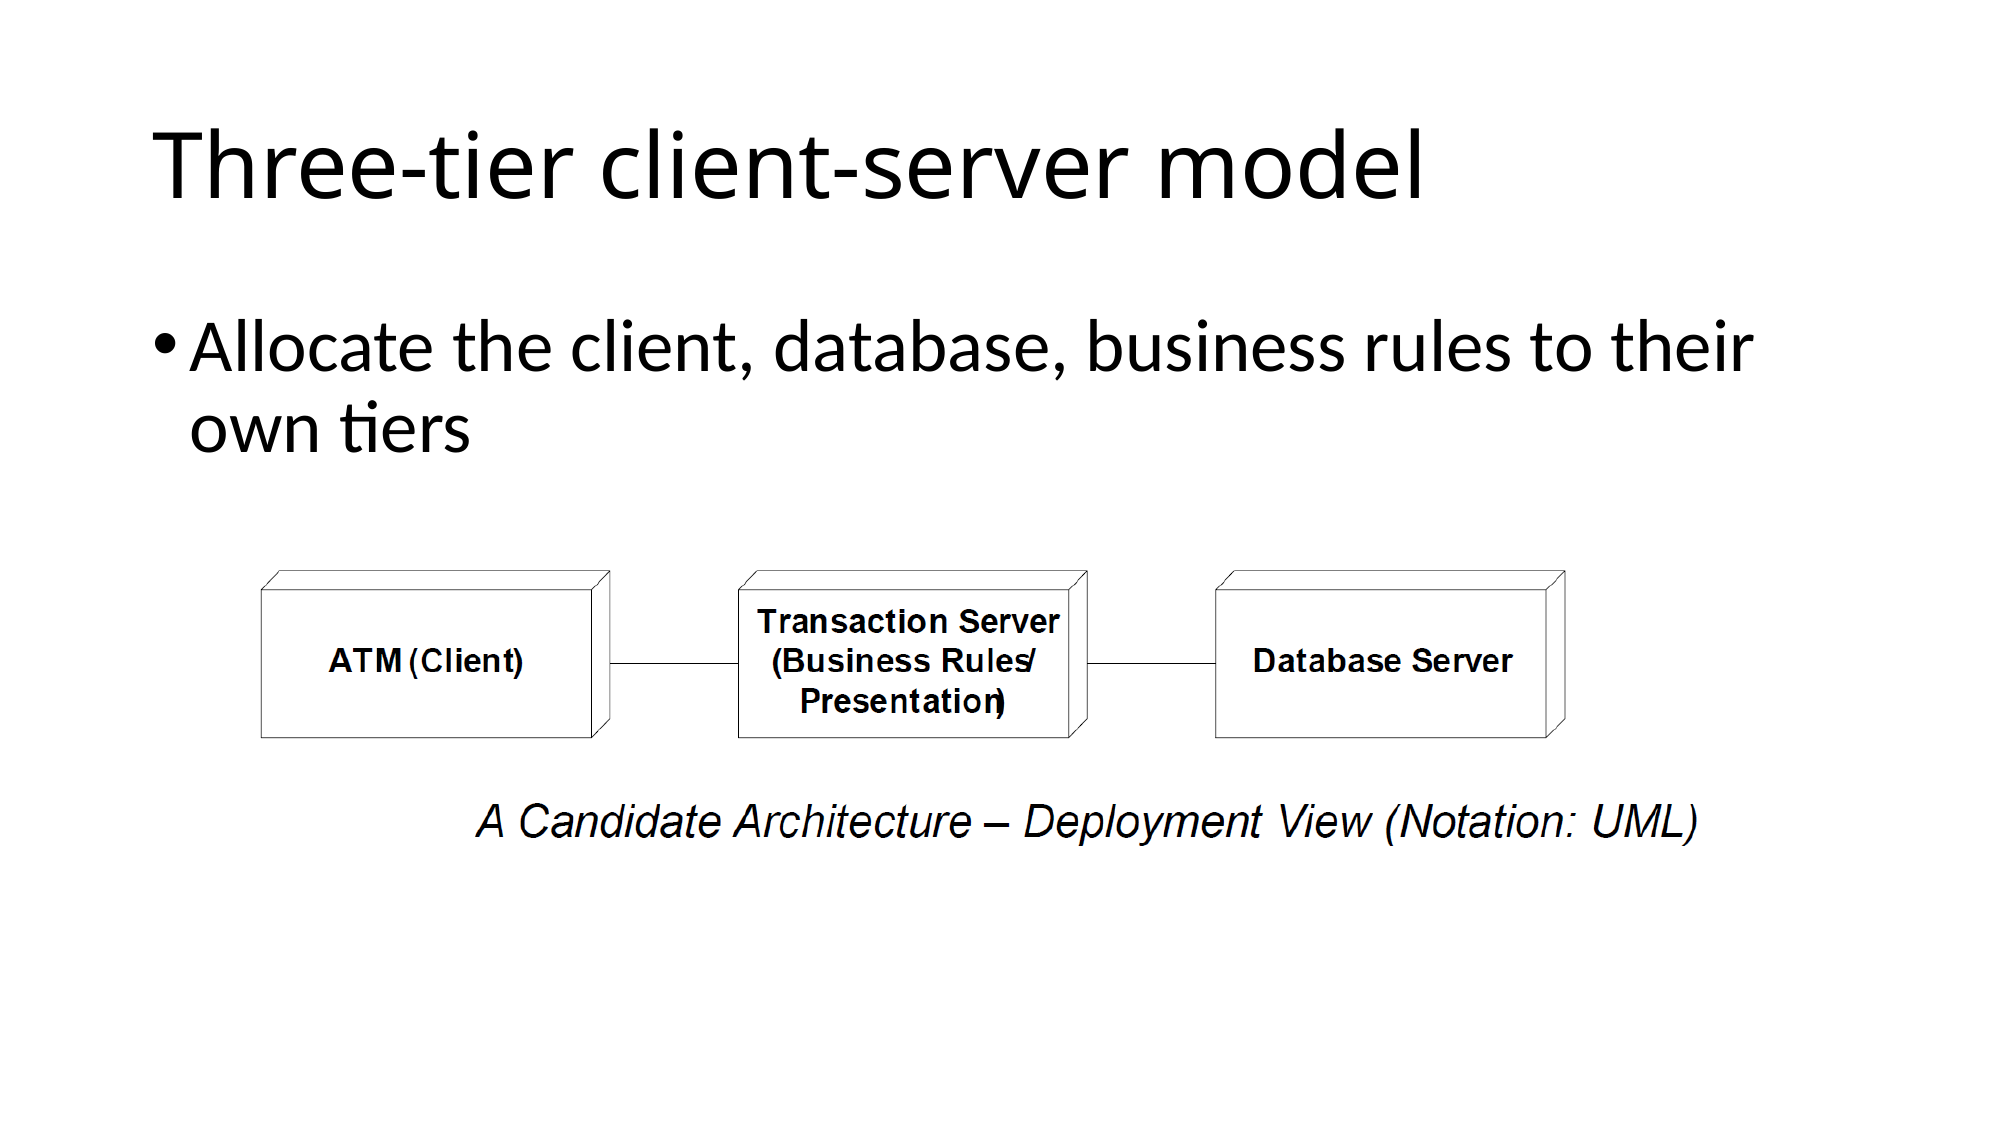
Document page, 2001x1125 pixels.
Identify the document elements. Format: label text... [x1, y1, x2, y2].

title Three-tier client-server model [137, 59, 1863, 278]
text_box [217, 542, 1728, 887]
list Allocate the client, database, business rules to their own tiers [137, 299, 1863, 1014]
